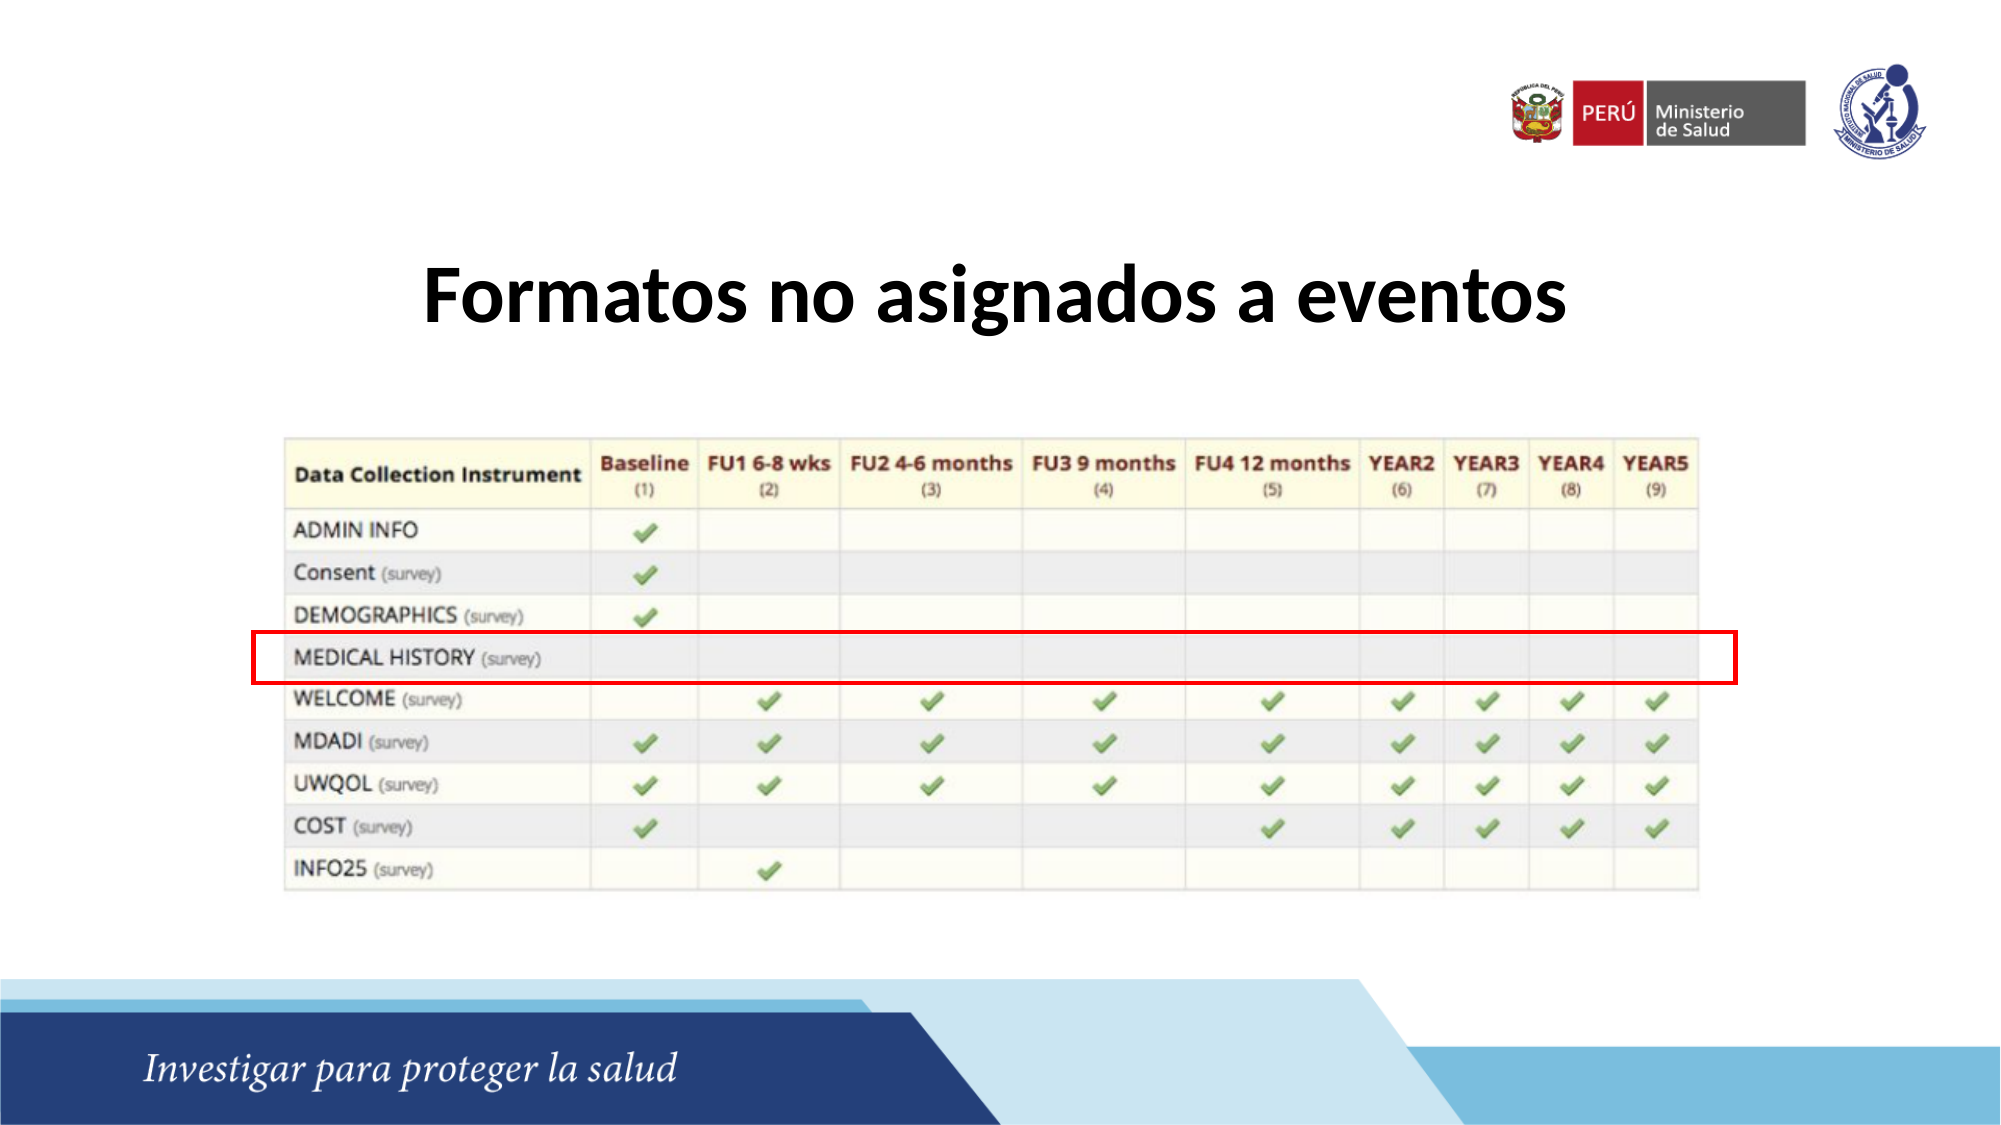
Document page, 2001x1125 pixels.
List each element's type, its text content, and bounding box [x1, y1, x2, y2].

text_box [1715, 631, 1737, 684]
text_box [252, 631, 278, 684]
picture [0, 0, 2001, 1125]
title Formatos no asignados a eventos [99, 186, 1893, 405]
